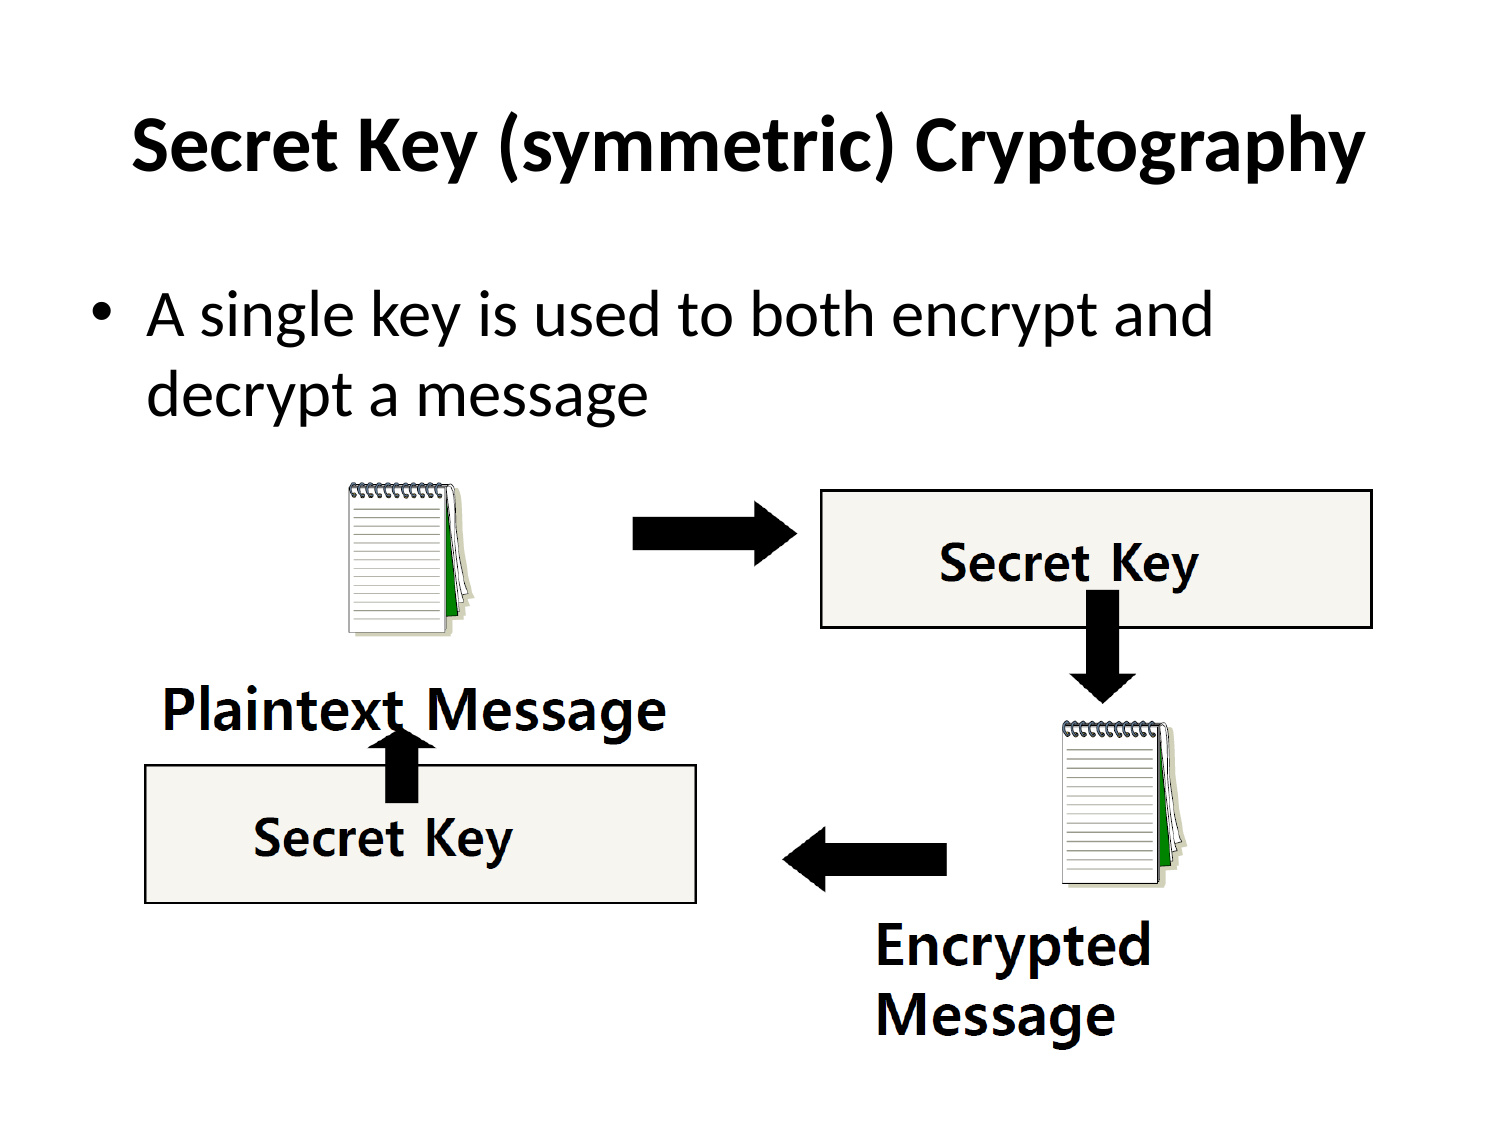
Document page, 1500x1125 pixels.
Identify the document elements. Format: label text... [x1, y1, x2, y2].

list A single key is used to both encrypt and decrypt a message [75, 262, 1425, 1005]
picture [99, 439, 1388, 1063]
title Secret Key (symmetric) Cryptography [75, 45, 1425, 233]
